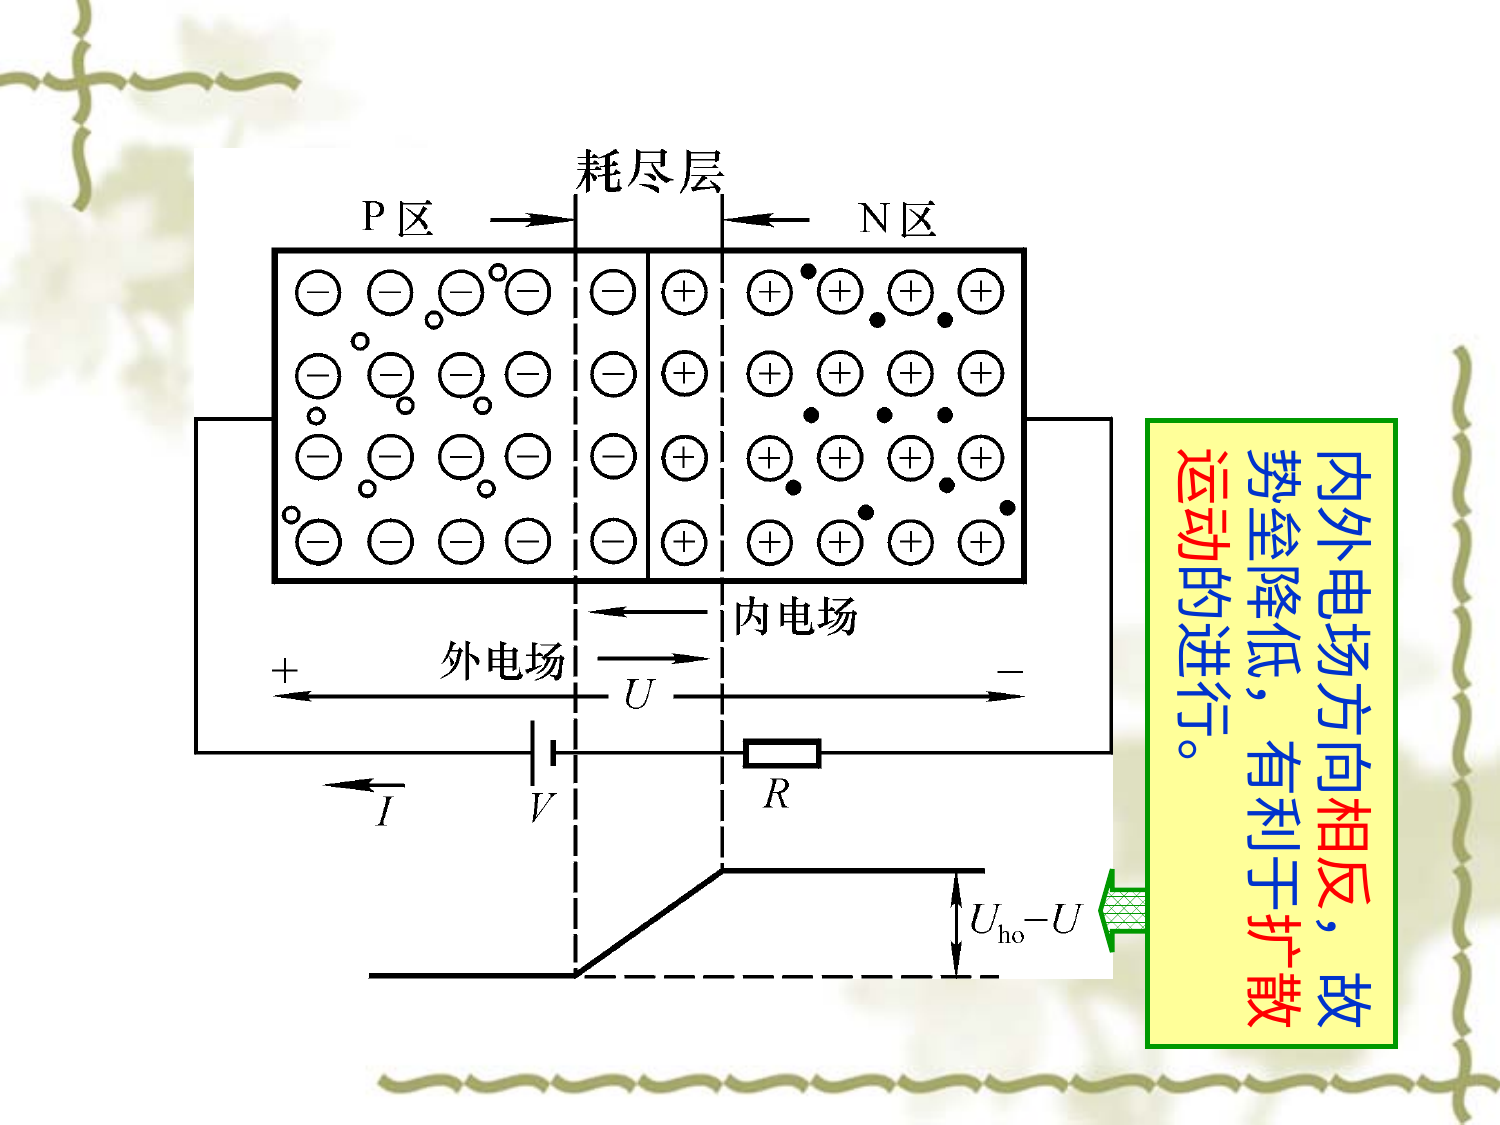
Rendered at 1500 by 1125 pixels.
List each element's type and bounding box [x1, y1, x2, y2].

text_box [194, 148, 1113, 979]
slide_number [1074, 987, 1451, 1066]
text_box [1118, 889, 1142, 932]
picture [0, 0, 1500, 1125]
text_box [1147, 420, 1396, 1047]
